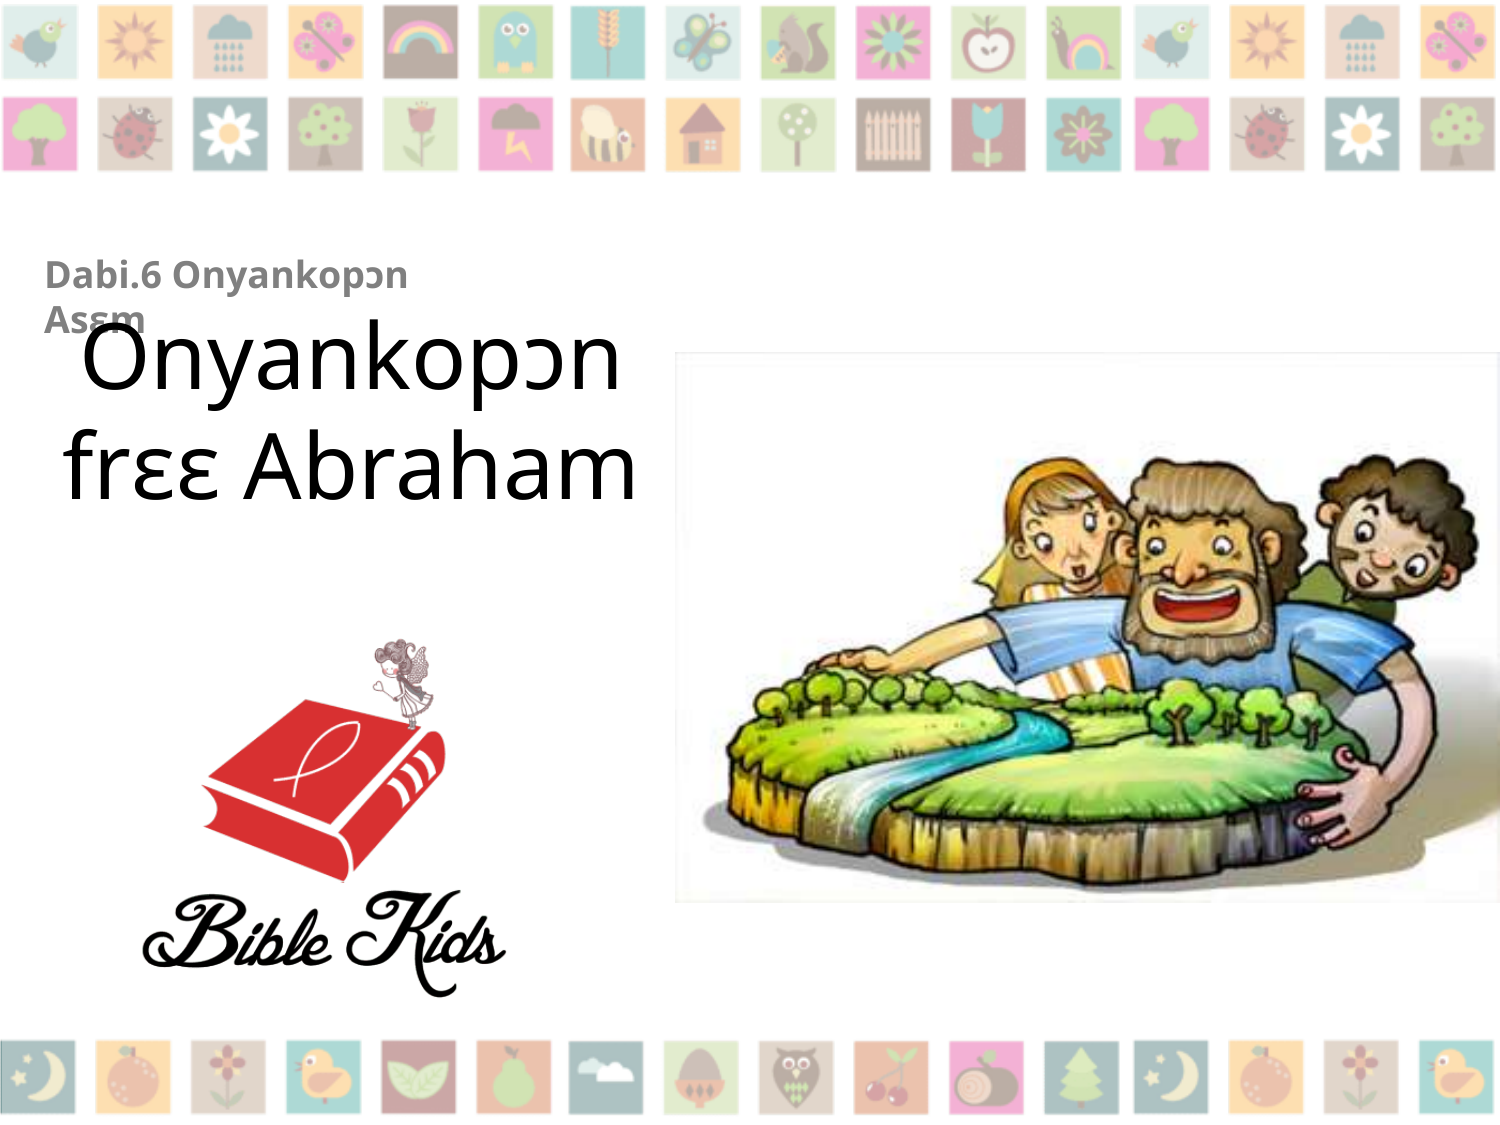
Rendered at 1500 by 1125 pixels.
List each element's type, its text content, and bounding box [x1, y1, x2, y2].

picture [675, 352, 1500, 903]
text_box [0, 1028, 1500, 1118]
text_box Onyankopɔn frɛɛ Abraham [29, 290, 675, 526]
picture [117, 600, 544, 1027]
text_box Dabi.6 Onyankopɔn Asɛm [29, 243, 502, 290]
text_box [0, 3, 1500, 181]
